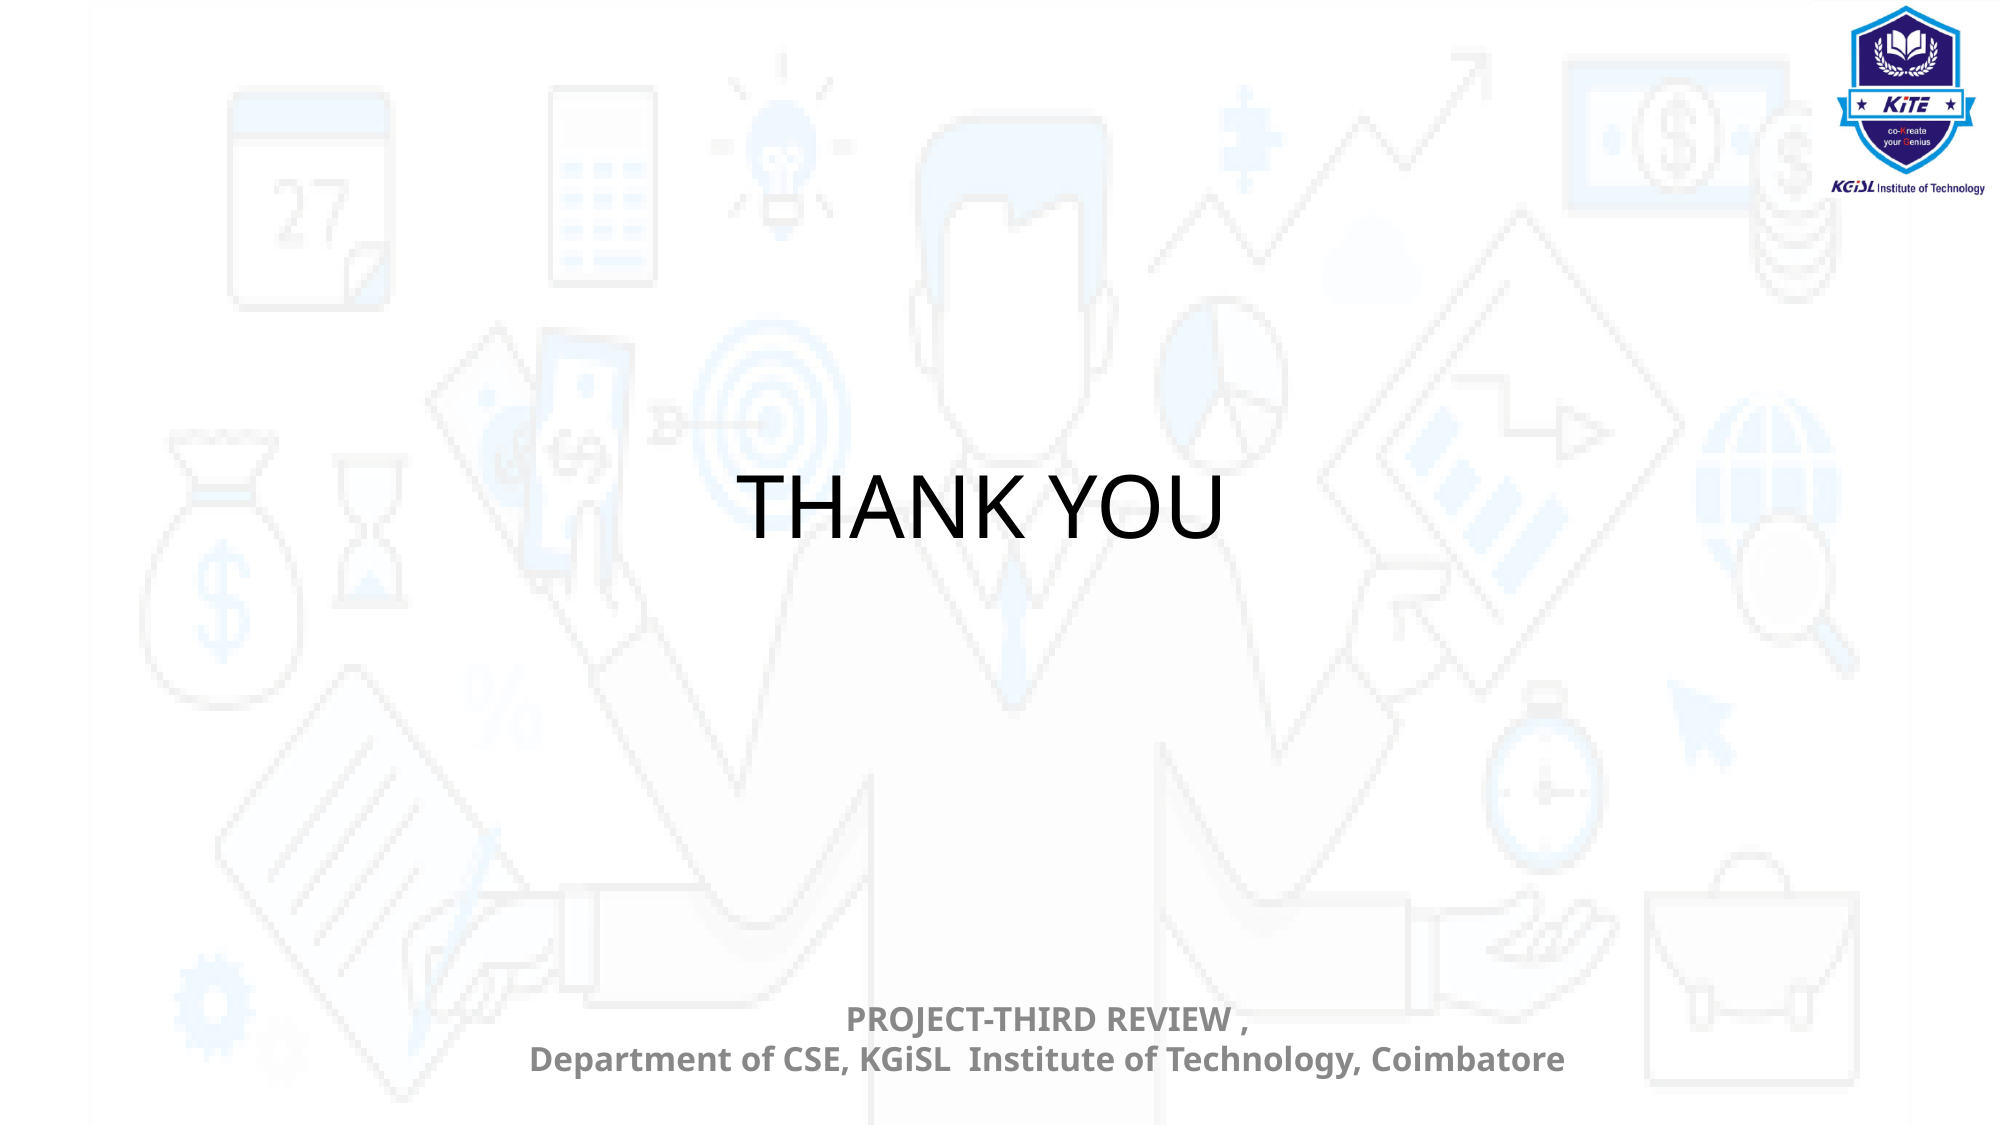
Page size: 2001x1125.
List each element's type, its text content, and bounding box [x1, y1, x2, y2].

title THANK YOU [119, 456, 1846, 669]
text_box PROJECT-THIRD REVIEW , Department of CSE, KGiSL Institute of Technology, Coimbatore [500, 990, 1596, 1085]
picture [1812, 0, 2000, 198]
